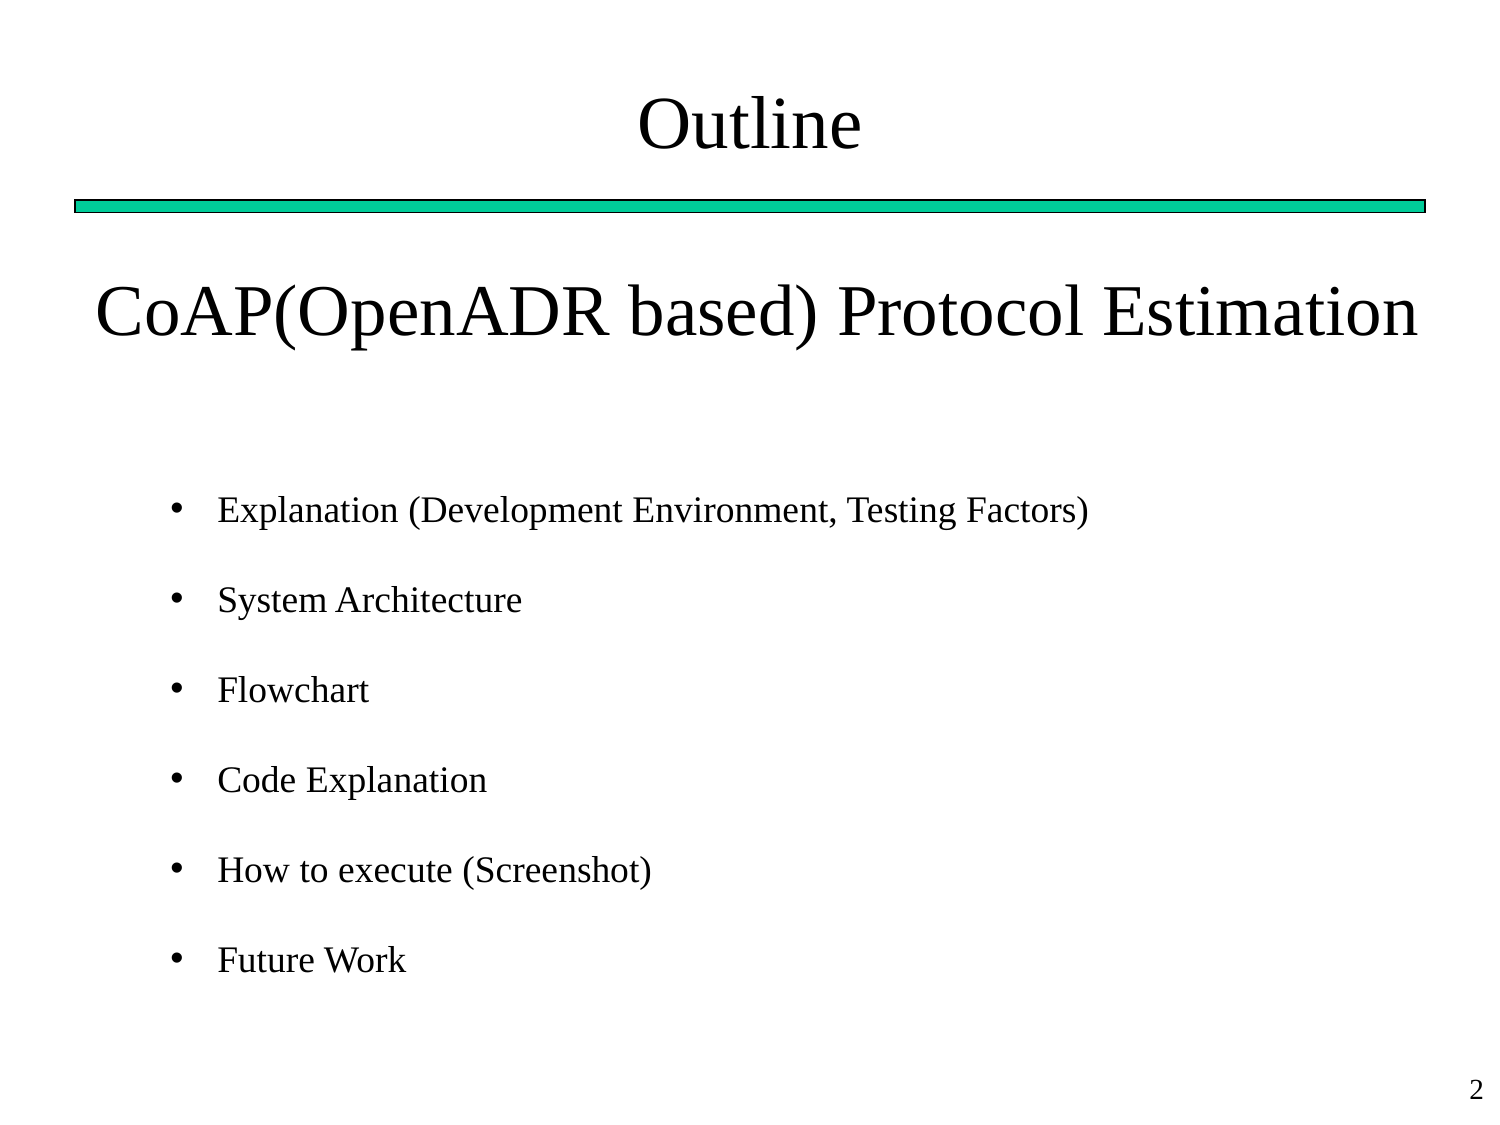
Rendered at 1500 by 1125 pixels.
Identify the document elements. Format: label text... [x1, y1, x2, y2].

title Outline [75, 50, 1425, 188]
text_box CoAP(OpenADR based) Protocol Estimation Explanation (Development Environment, Testing Factors) System Architecture Flowchart Code Explanation How to execute (Screenshot) Future Work [80, 255, 1435, 988]
slide_number 2 [1186, 1062, 1500, 1125]
